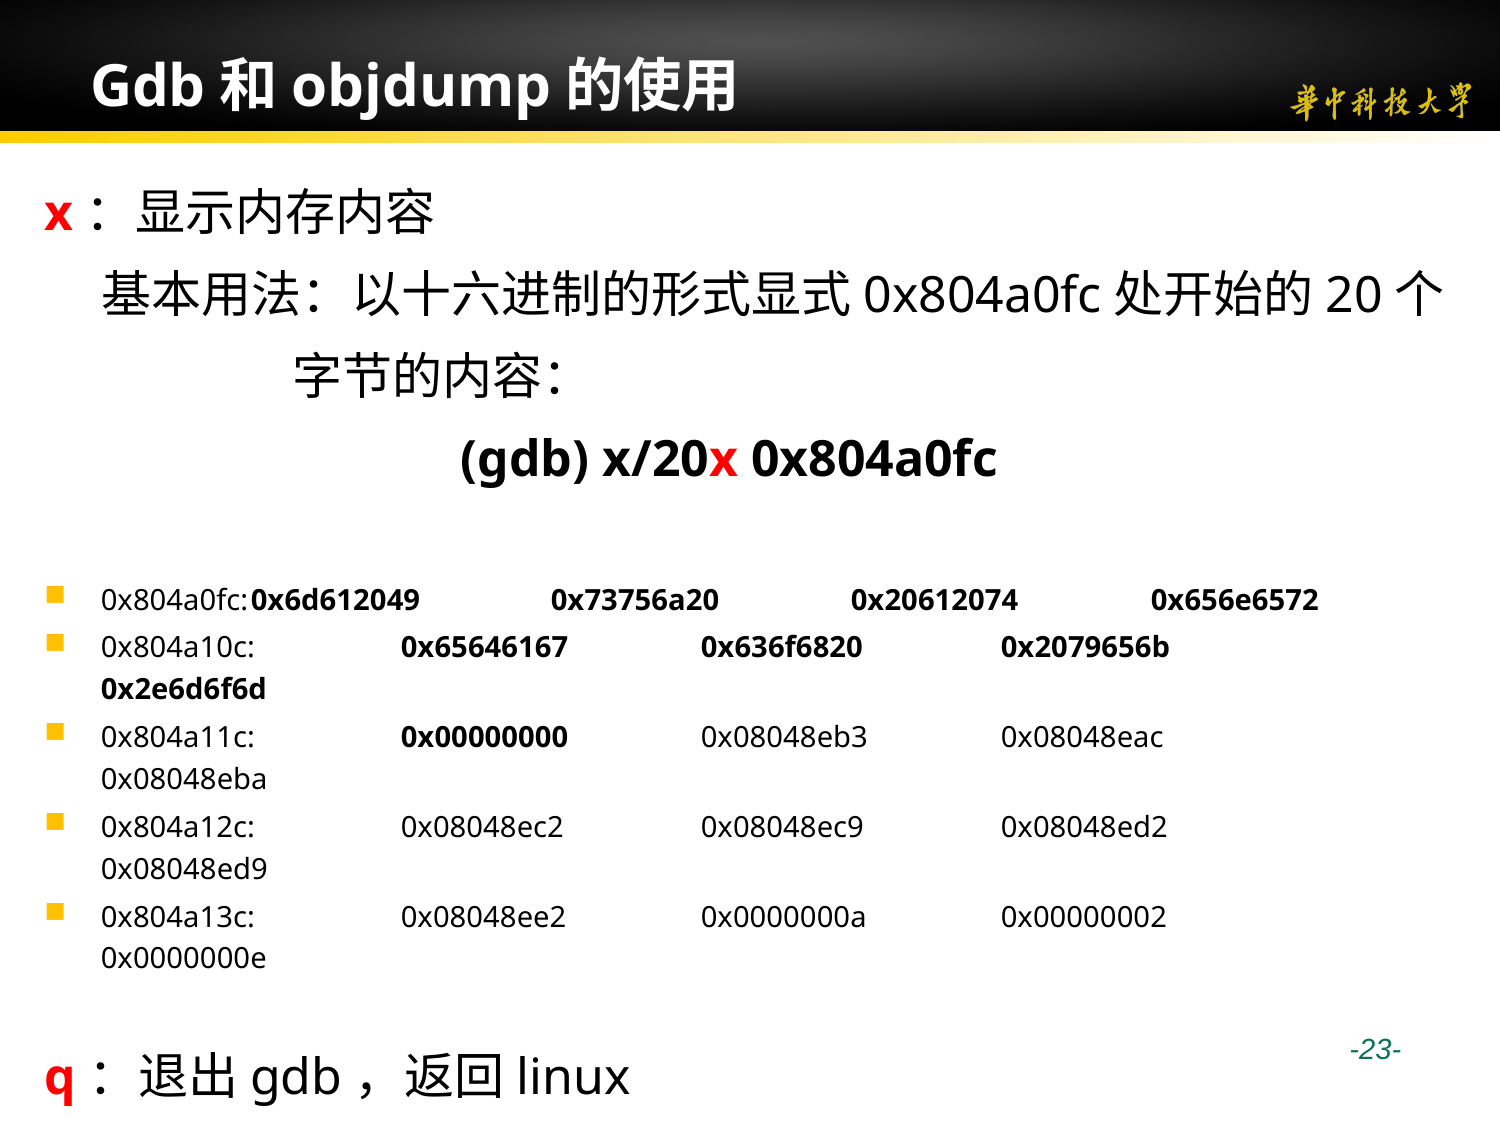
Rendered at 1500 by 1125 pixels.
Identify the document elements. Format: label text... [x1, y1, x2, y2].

slide_number -23- [1257, 1023, 1425, 1102]
title Gdb和objdump的使用 [74, 34, 1426, 131]
picture [0, 0, 1500, 131]
list x：显示内存内容 基本用法：以十六进制的形式显式0x804a0fc处开始的20个 字节的内容： (gdb) x/20x 0x804a0fc 0x804a0fc: 0x6d612049 0x73756a20 0x20612074 0x656e6572 0x804a10c: 0x65646167 0x636f6820 0x2079656b 0x2e6d6f6d 0x804a11c: 0x00000000 0x08048eb3 0x08048eac 0x08048eba 0x804a12c: 0x08048ec2 0x08048ec9 0x08048ed2 0x08048ed9 0x804a13c: 0x08048ee2 0x0000000a 0x00000002 0x0000000e q：退出gdb，返回linux gdb其他命令的用法详见使用手册，或联机help [29, 160, 1471, 1059]
